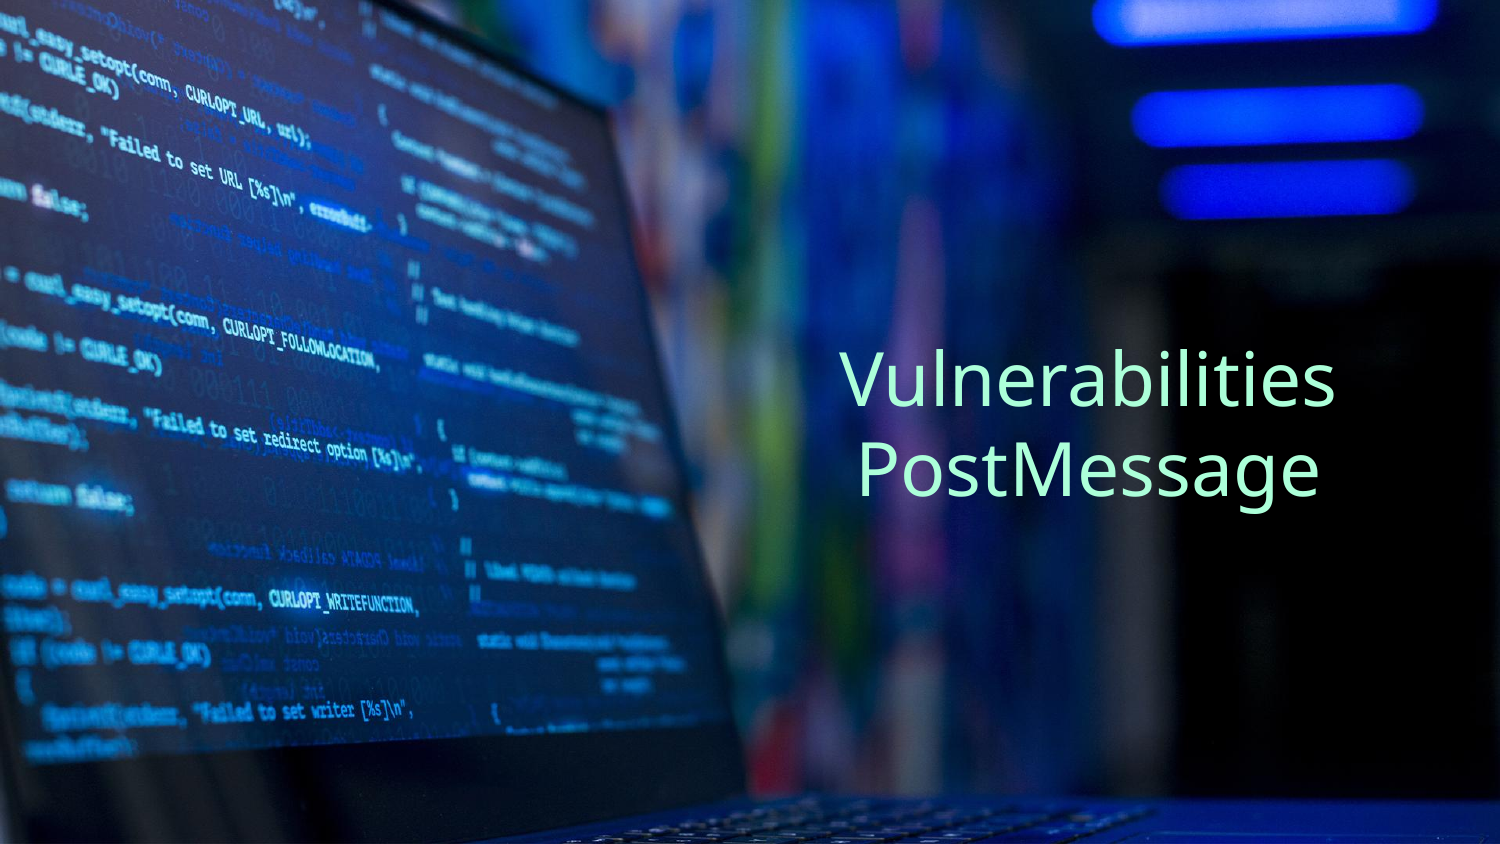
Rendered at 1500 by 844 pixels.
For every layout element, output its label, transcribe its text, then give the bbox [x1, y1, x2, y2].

picture [0, 0, 1500, 844]
title Vulnerabilities PostMessage [818, 86, 1360, 758]
